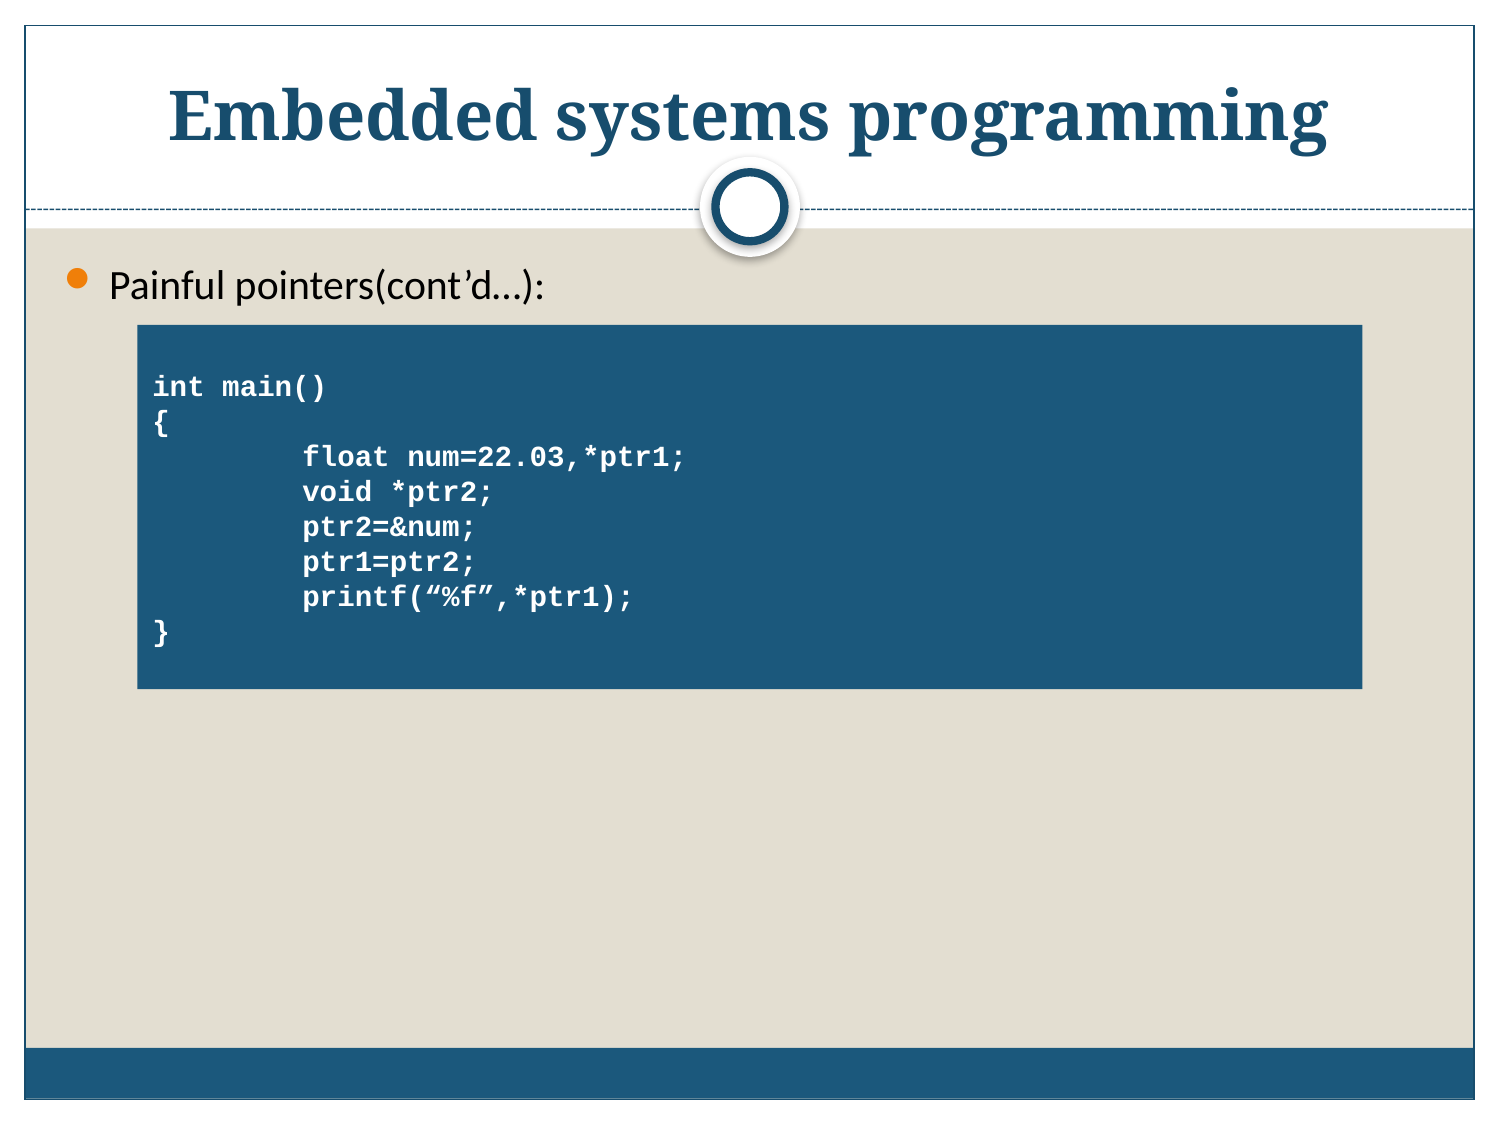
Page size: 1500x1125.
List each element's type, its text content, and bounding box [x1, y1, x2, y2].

title Embedded systems programming [49, 37, 1450, 162]
text_box int main() { float num=22.03,*ptr1; void *ptr2; ptr2=&num; ptr1=ptr2; printf(“%f”,*ptr1); } [137, 324, 1363, 690]
list Painful pointers(cont’d…): [49, 250, 1445, 1001]
